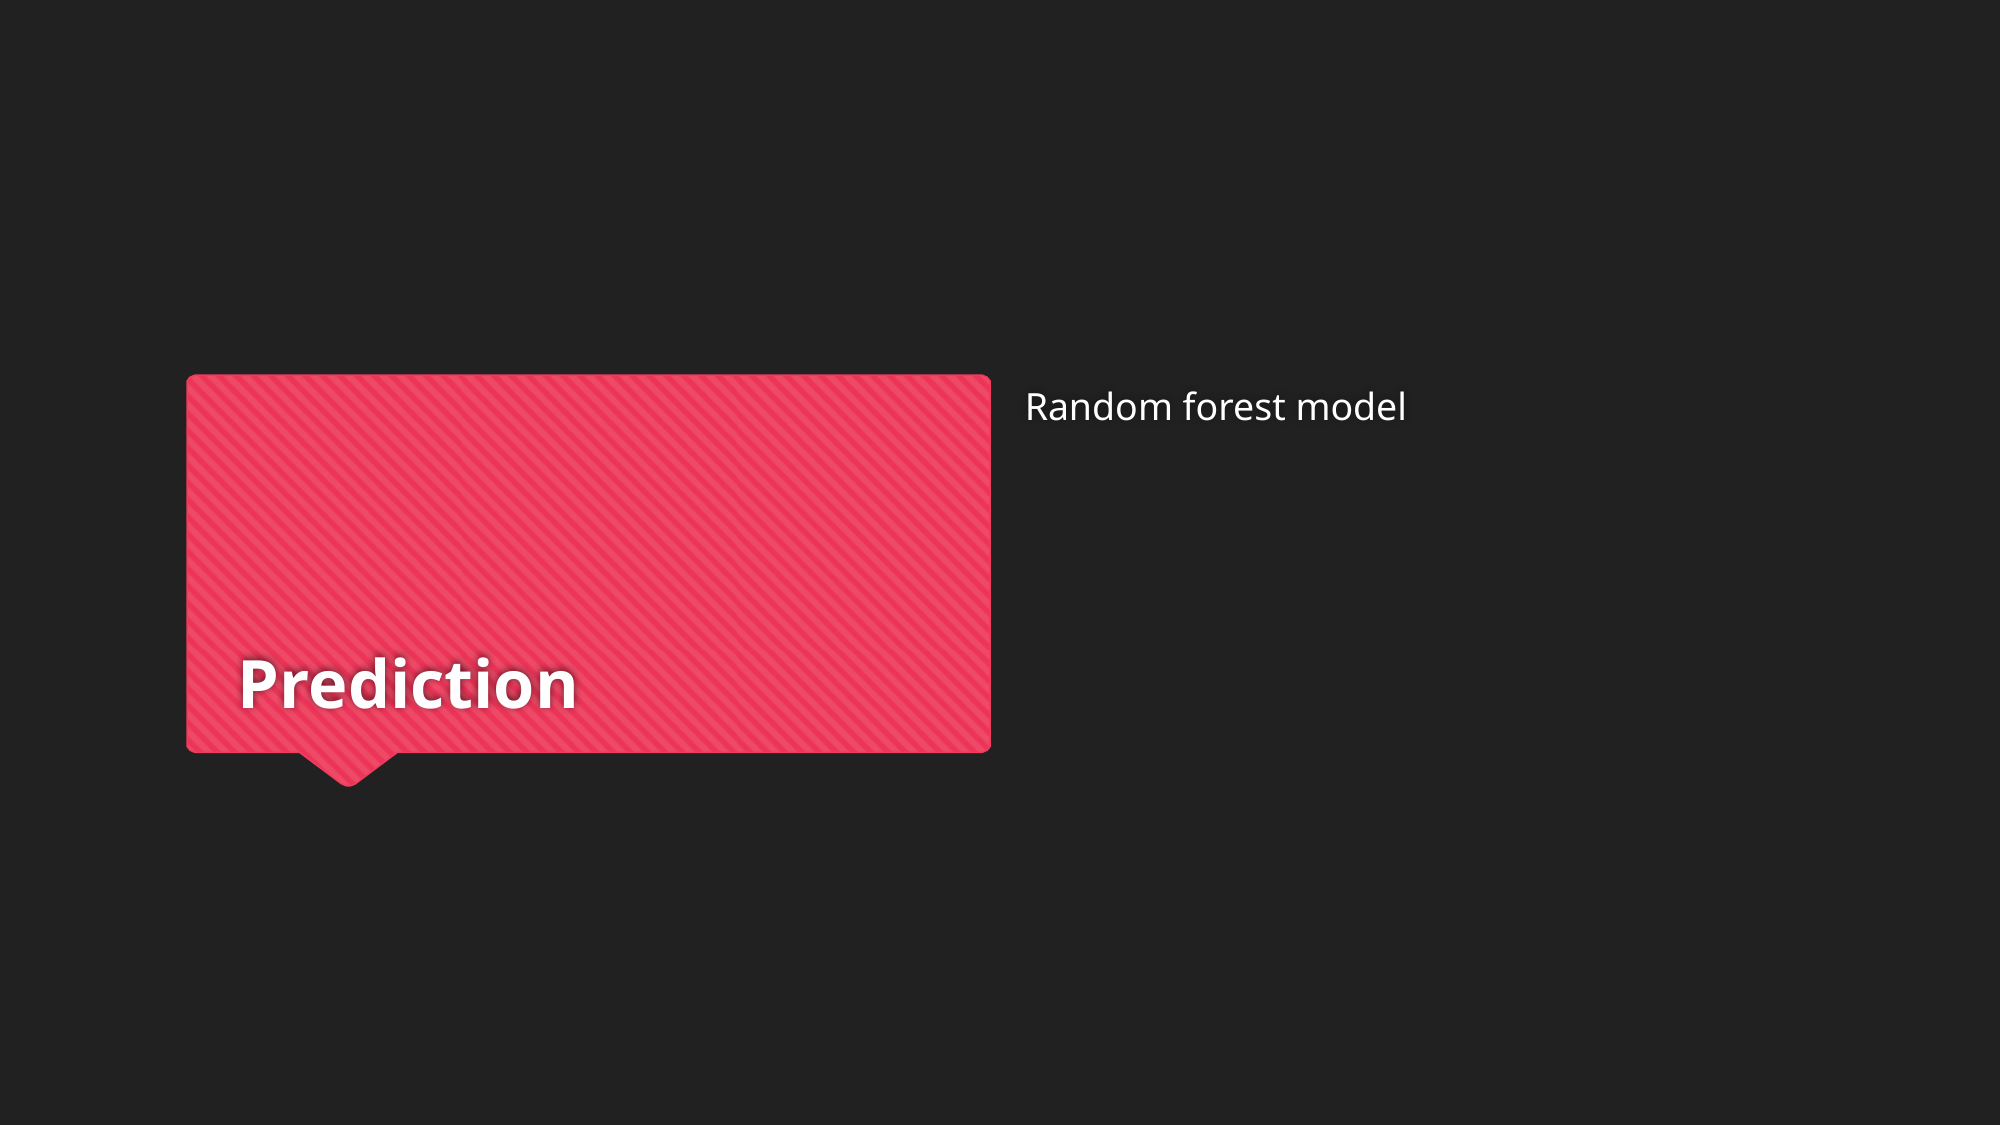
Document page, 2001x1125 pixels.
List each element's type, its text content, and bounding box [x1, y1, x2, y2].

list Random forest model [1009, 375, 1811, 752]
title Prediction [222, 399, 942, 729]
